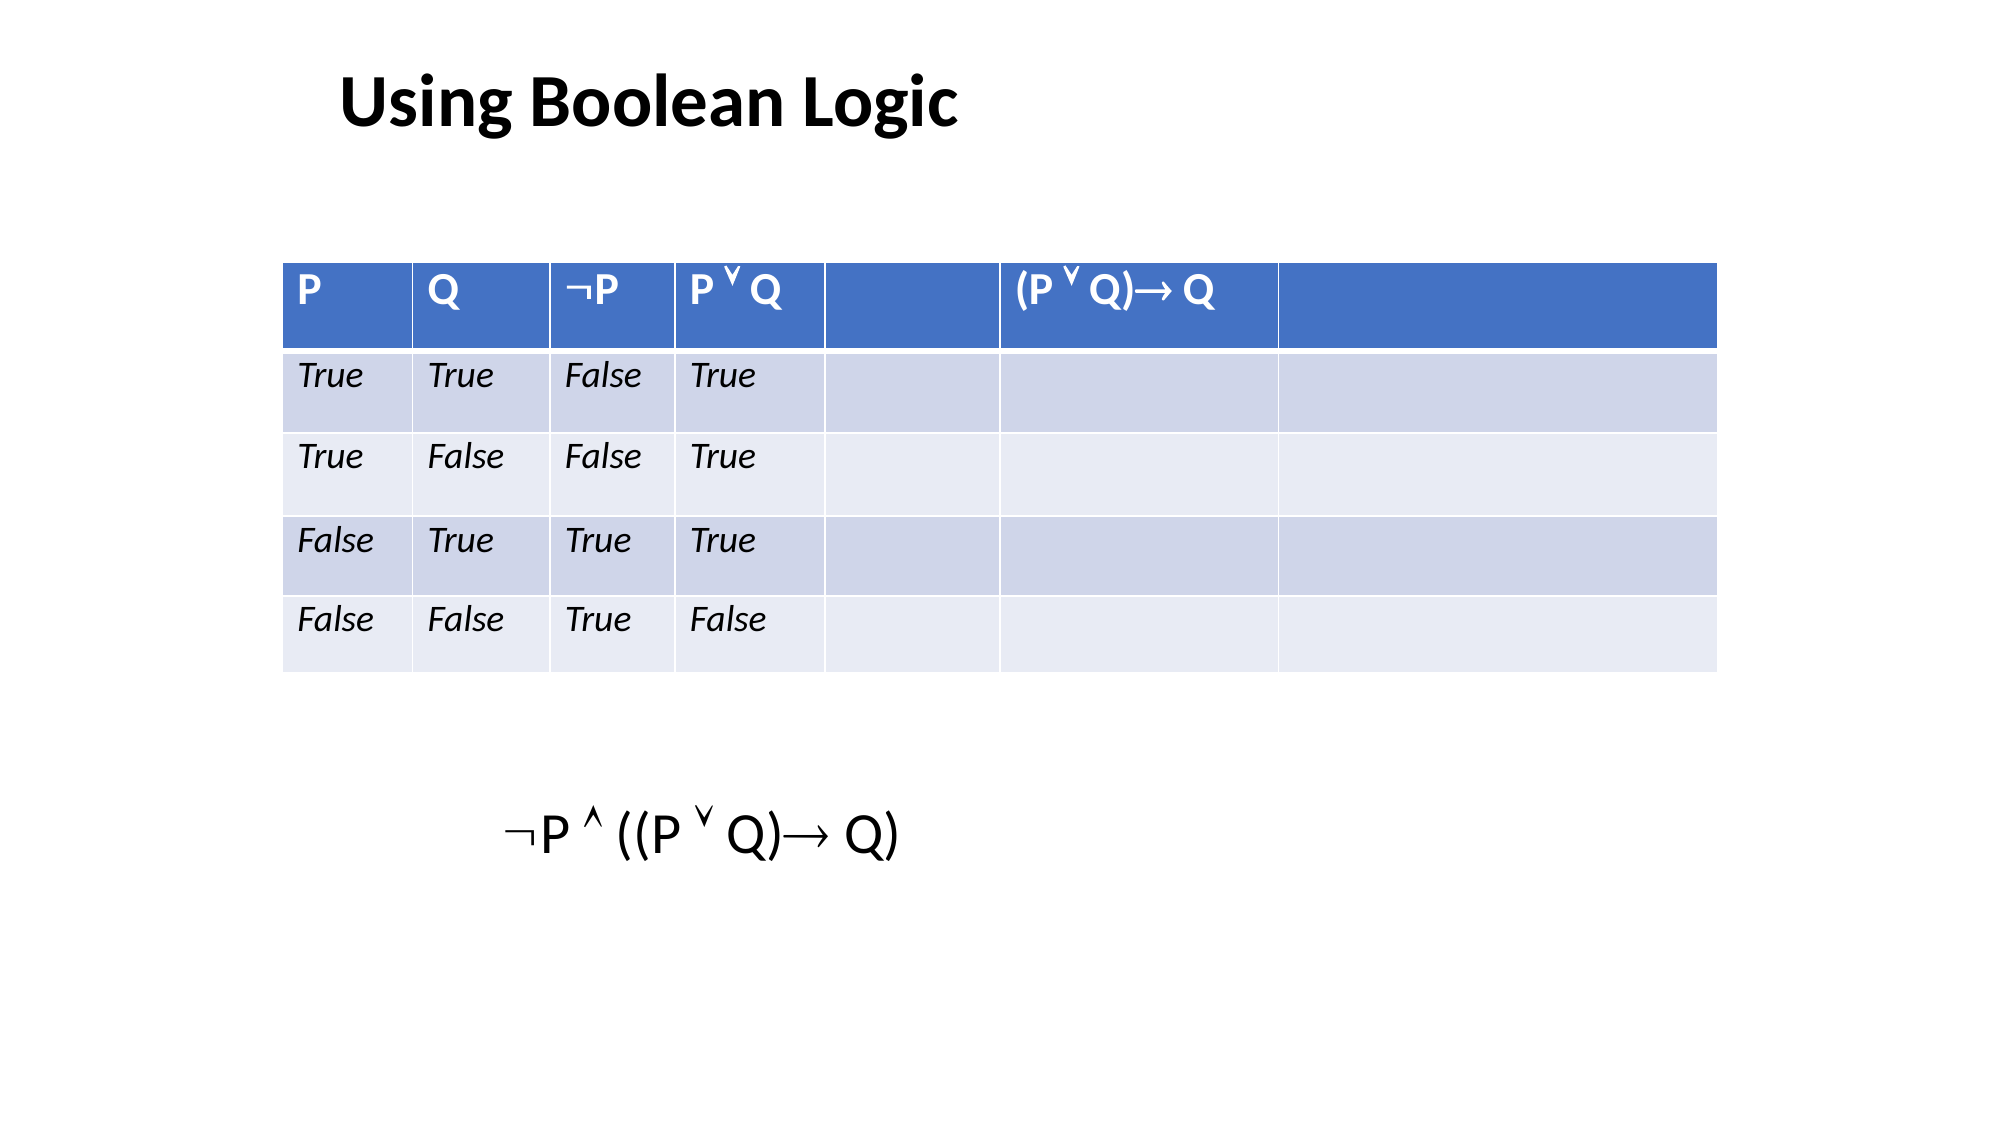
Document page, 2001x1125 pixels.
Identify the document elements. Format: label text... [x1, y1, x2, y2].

table_cell True [283, 434, 412, 515]
text_box P  ((P  Q) Q) [487, 787, 1525, 873]
table_cell [1279, 597, 1717, 672]
table_cell False [283, 597, 412, 672]
table_header Q [413, 263, 549, 348]
table_cell [1001, 597, 1278, 672]
table_cell [1001, 354, 1278, 432]
table_header [1279, 263, 1717, 348]
table_cell True [551, 517, 674, 595]
table_cell True [413, 517, 549, 595]
table_header P [551, 263, 674, 348]
table_cell [1279, 434, 1717, 515]
table_cell [826, 354, 999, 432]
table_cell False [551, 354, 674, 432]
table_cell True [676, 354, 824, 432]
table_header (P  Q) Q [1001, 263, 1278, 348]
table_cell True [676, 517, 824, 595]
table_cell False [551, 434, 674, 515]
table_cell True [413, 354, 549, 432]
table_cell [826, 517, 999, 595]
table_cell [1001, 517, 1278, 595]
title Using Boolean Logic [324, 45, 1675, 161]
table_cell True [283, 354, 412, 432]
table_header [826, 263, 999, 348]
table_cell [826, 597, 999, 672]
table_cell [1279, 517, 1717, 595]
table_cell [1001, 434, 1278, 515]
table_cell False [413, 434, 549, 515]
table_cell False [283, 517, 412, 595]
table_header P [283, 263, 412, 348]
table_cell False [413, 597, 549, 672]
table_cell [826, 434, 999, 515]
table_cell True [551, 597, 674, 672]
table_cell False [676, 597, 824, 672]
table_header P  Q [676, 263, 824, 348]
table_cell [1279, 354, 1717, 432]
table_cell True [676, 434, 824, 515]
